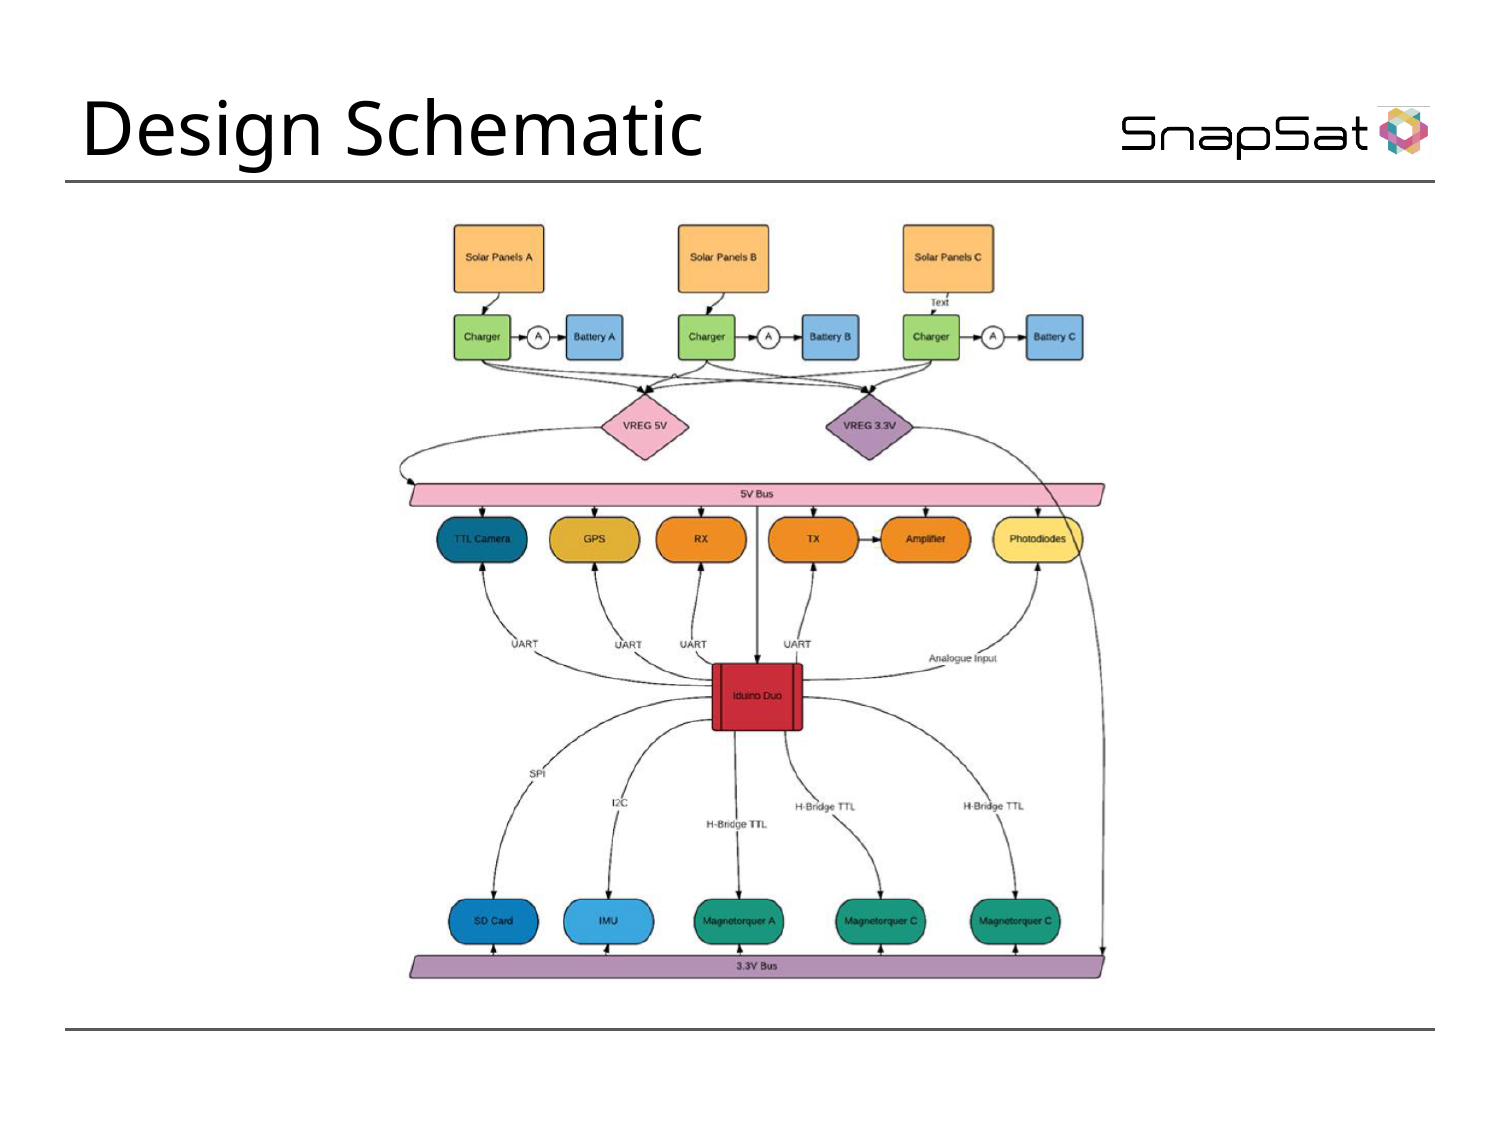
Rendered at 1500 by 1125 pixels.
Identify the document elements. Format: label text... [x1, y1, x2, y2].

picture [350, 207, 1165, 1014]
picture [1109, 99, 1435, 165]
title Design Schematic [65, 81, 1040, 182]
